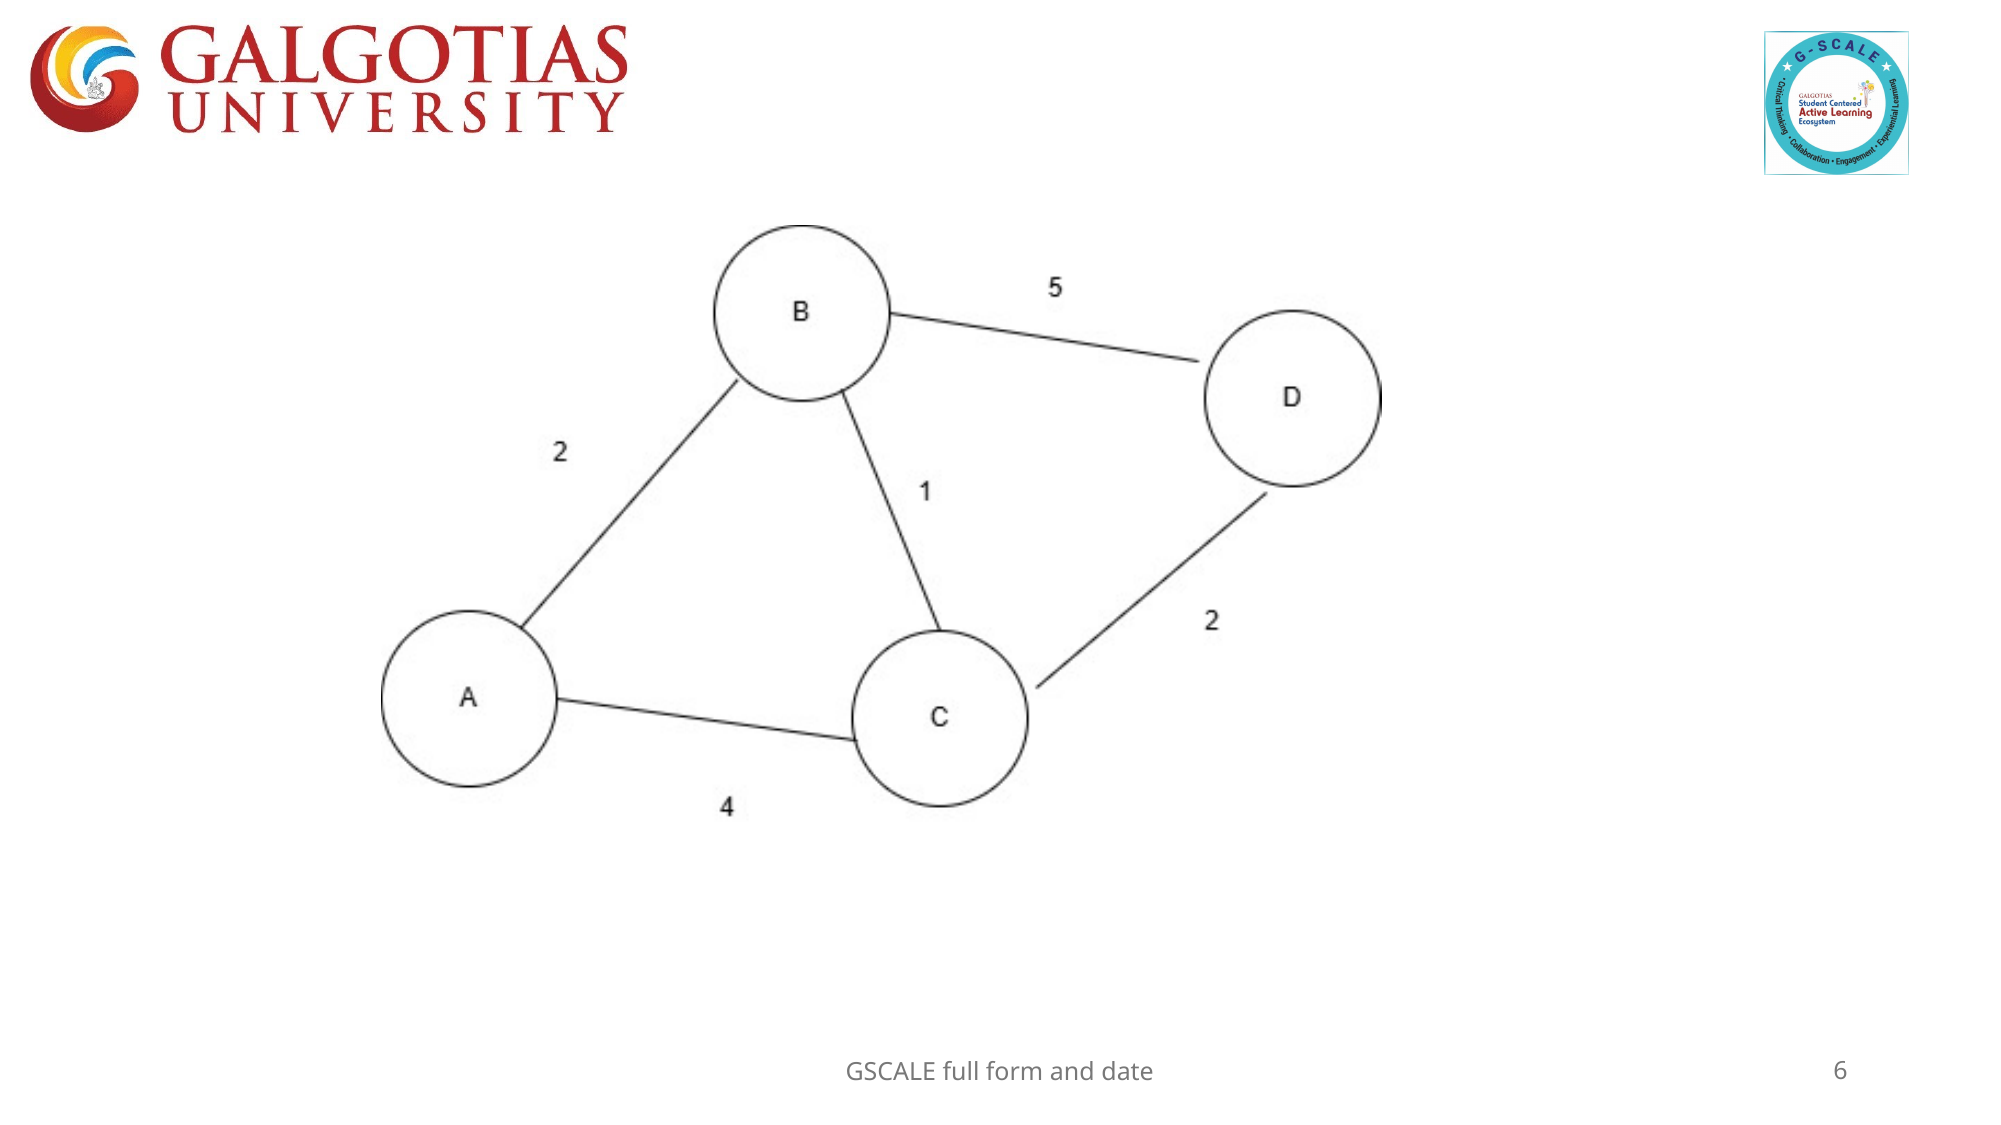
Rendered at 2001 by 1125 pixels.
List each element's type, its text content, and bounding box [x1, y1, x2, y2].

picture [16, 18, 641, 141]
slide_number 6 [1412, 1041, 1863, 1102]
picture [380, 225, 1382, 844]
footer GSCALE full form and date [662, 1042, 1338, 1103]
picture [1764, 30, 1909, 176]
